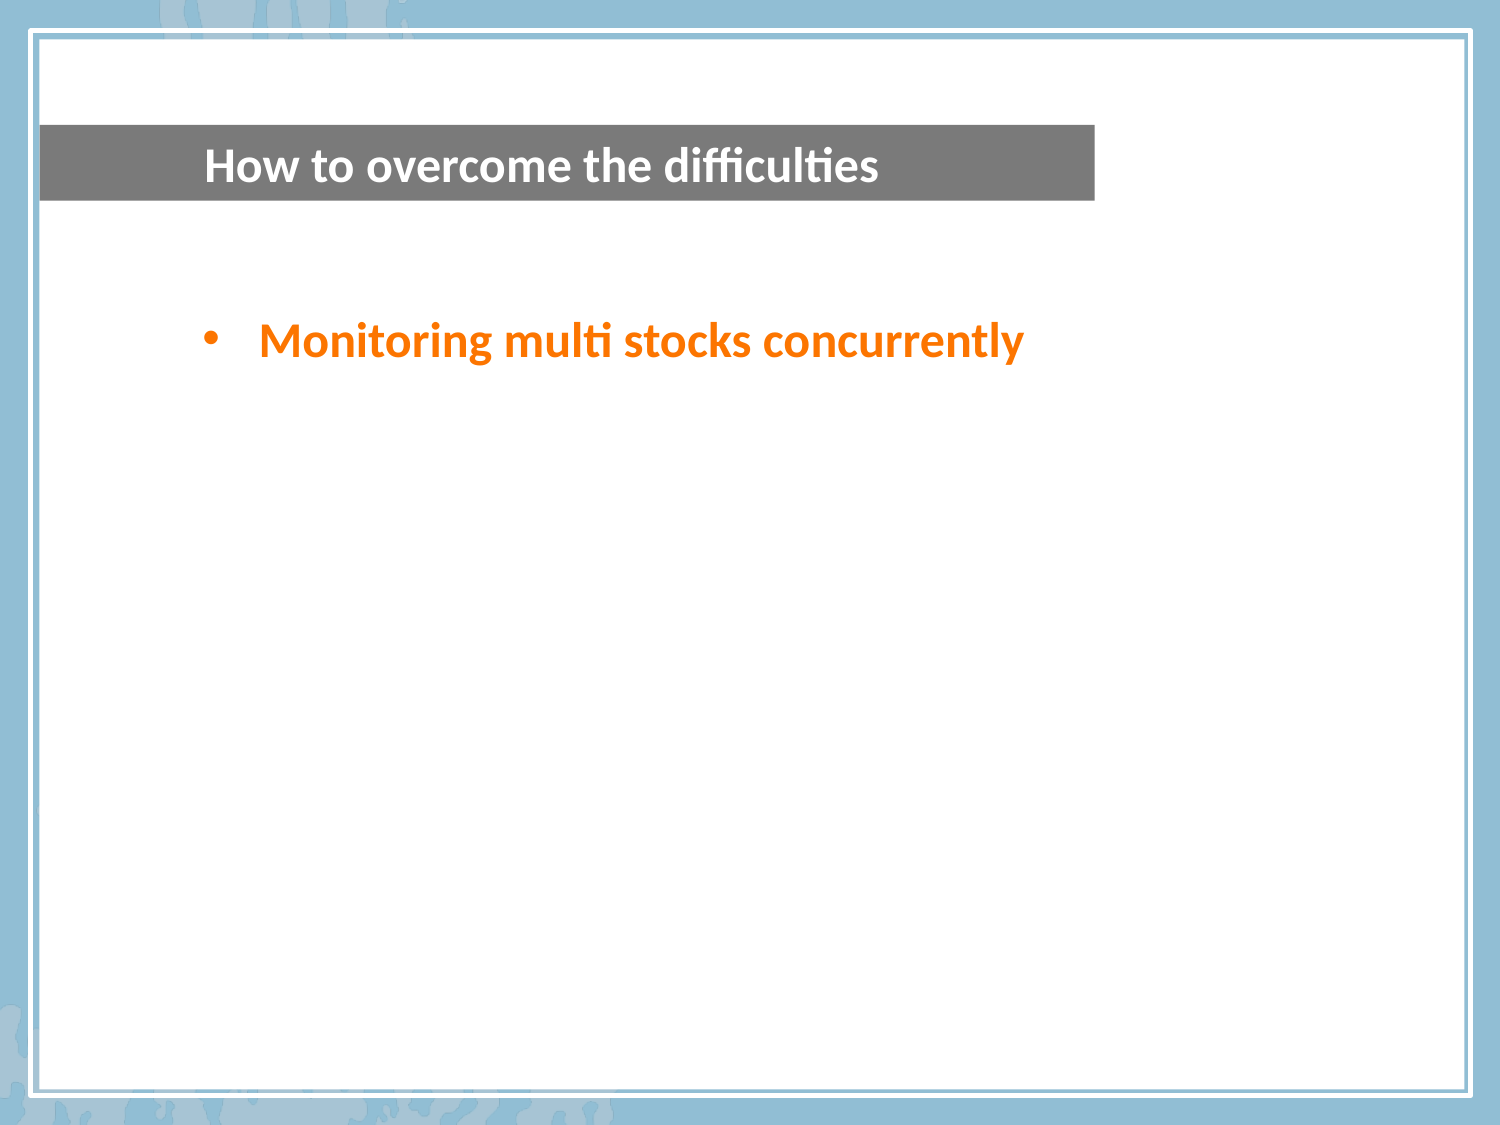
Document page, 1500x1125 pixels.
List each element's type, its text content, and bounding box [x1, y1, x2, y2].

text_box [29, 29, 1473, 1098]
text_box How to overcome the difficulties [39, 124, 1095, 201]
text_box Monitoring multi stocks concurrently [187, 299, 1300, 1063]
picture [0, 0, 624, 1125]
